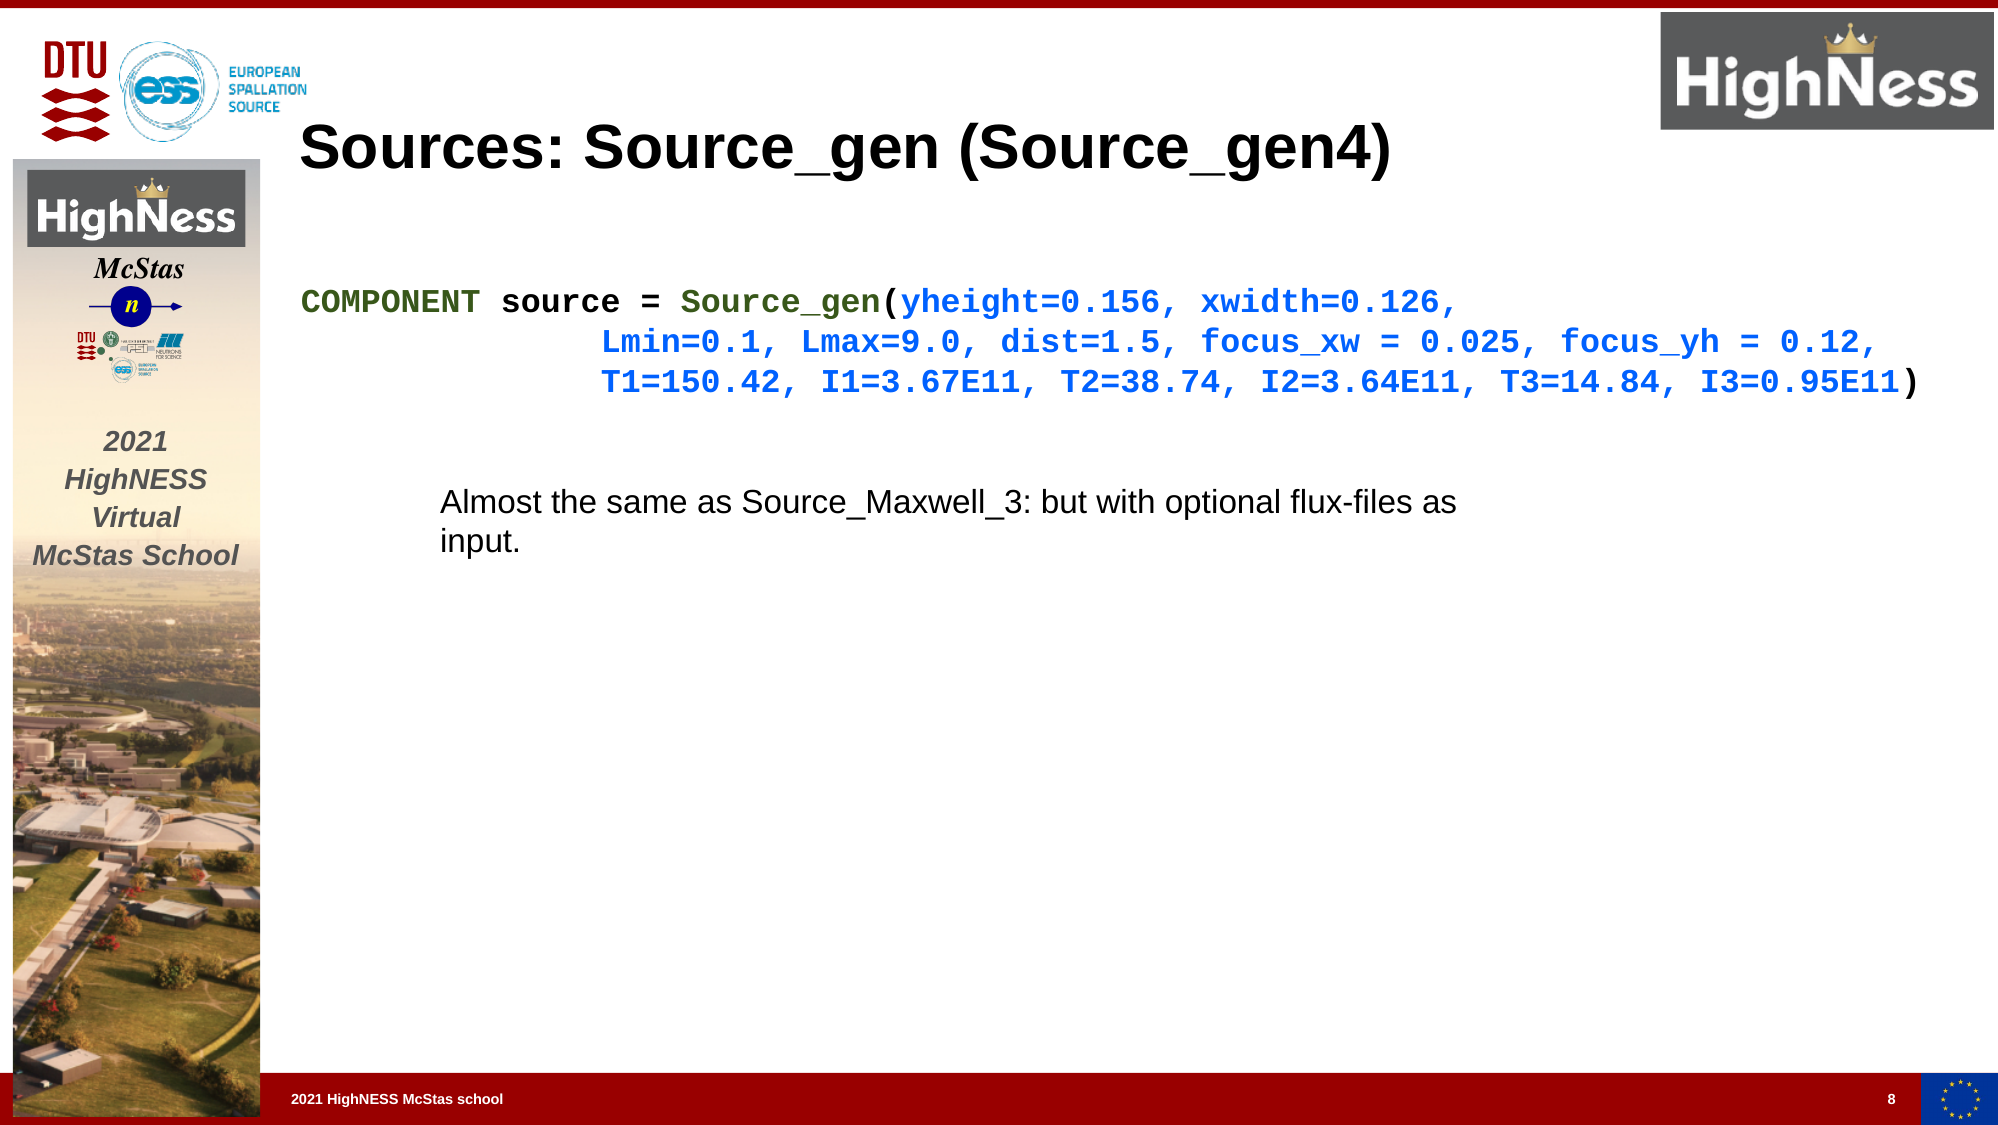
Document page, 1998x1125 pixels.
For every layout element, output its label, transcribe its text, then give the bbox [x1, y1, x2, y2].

picture [1677, 5, 1978, 137]
picture [12, 159, 261, 1117]
picture [119, 41, 307, 142]
text_box Sources: Source_gen (Source_gen4) [299, 105, 1827, 181]
picture [1921, 1073, 1998, 1125]
slide_number 8 [1886, 1088, 1909, 1110]
text_box COMPONENT source = Source_gen(yheight=0.156, xwidth=0.126, Lmin=0.1, Lmax=9.0, dist=1.5, focus_xw = 0.025, focus_yh = 0.12, T1=150.42, I1=3.67E11, T2=38.74, I2=3.64E11, T3=14.84, I3=0.95E11) [293, 271, 1973, 407]
text_box Almost the same as Source_Maxwell_3: but with optional flux-files as input. [432, 472, 1505, 567]
